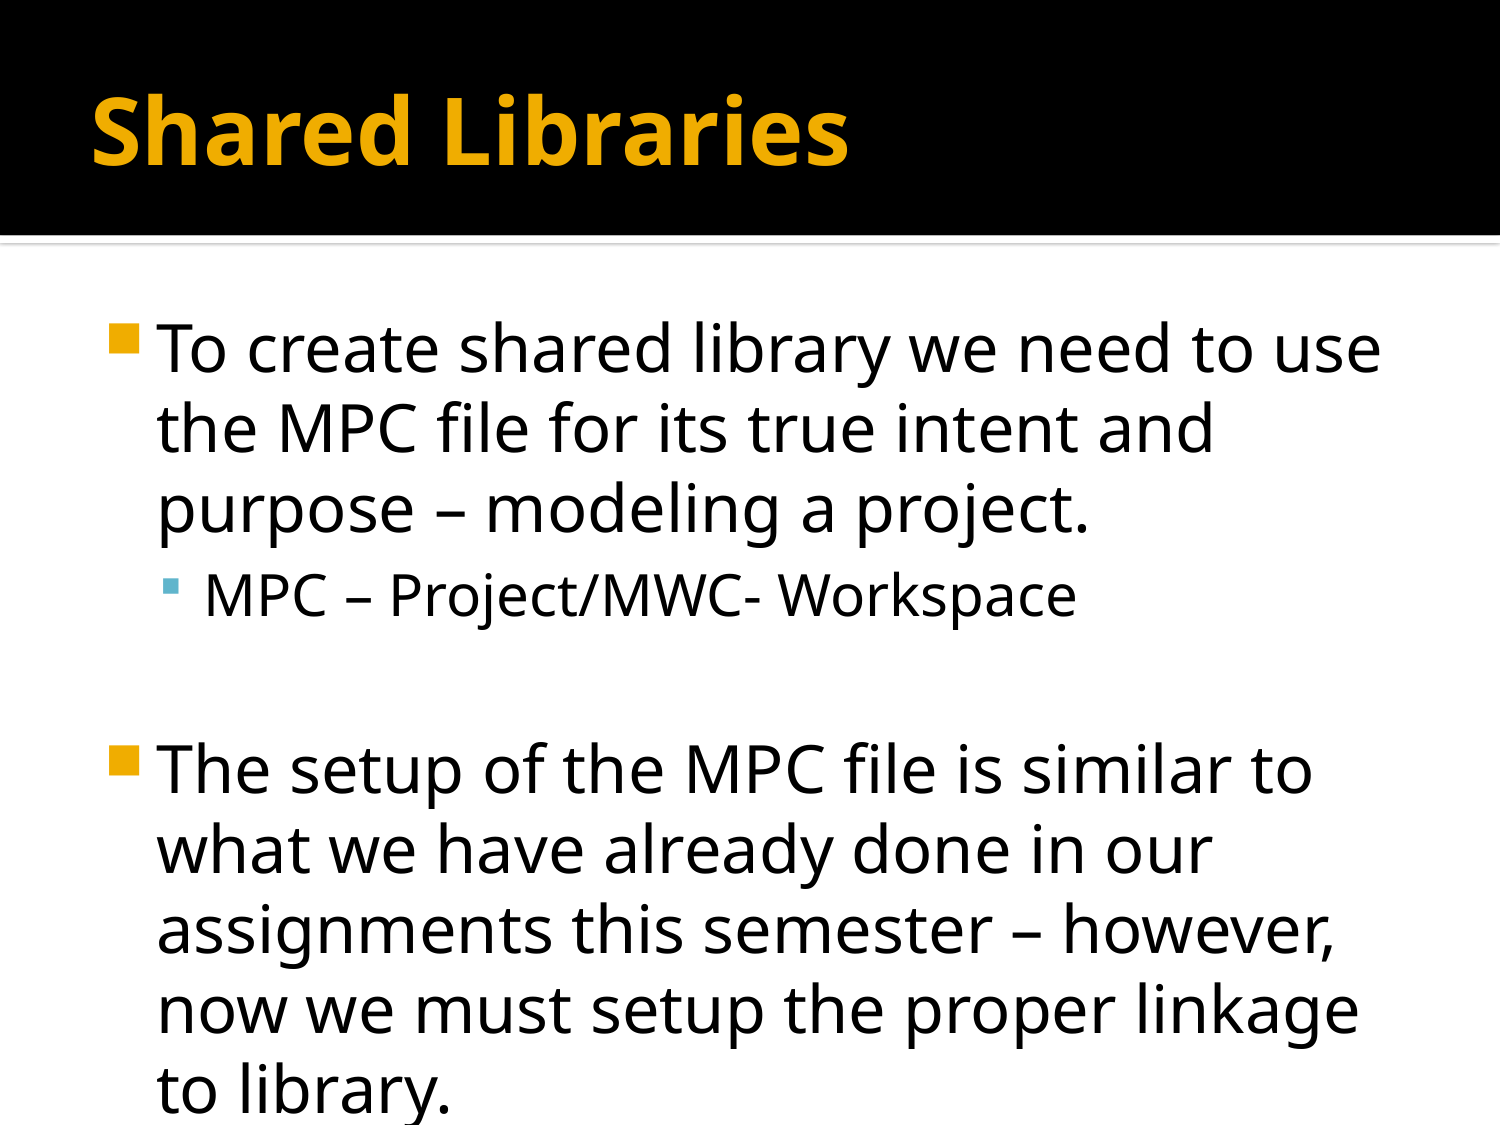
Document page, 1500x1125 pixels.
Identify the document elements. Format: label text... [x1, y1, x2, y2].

title Shared Libraries [75, 25, 1425, 231]
list To create shared library we need to use the MPC file for its true intent and purpose – modeling a project. MPC – Project/MWC- Workspace The setup of the MPC file is similar to what we have already done in our assignments this semester – however, now we must setup the proper linkage to library. [75, 291, 1425, 1050]
